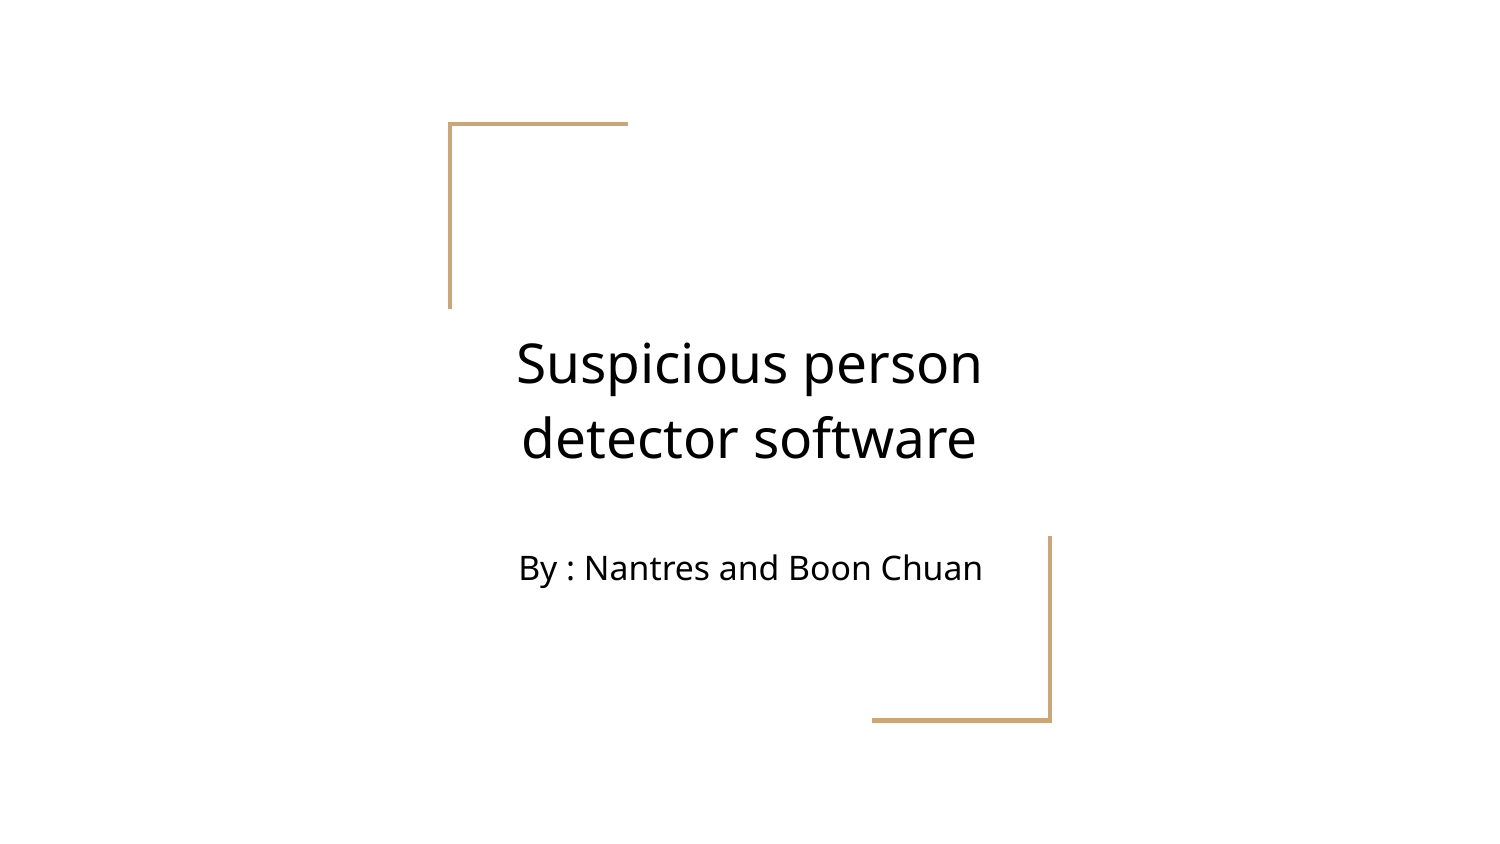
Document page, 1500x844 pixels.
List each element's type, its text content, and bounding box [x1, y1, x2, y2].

subtitle By : Nantres and Boon Chuan [103, 529, 1399, 606]
title Suspicious person detector software [499, 236, 1001, 490]
